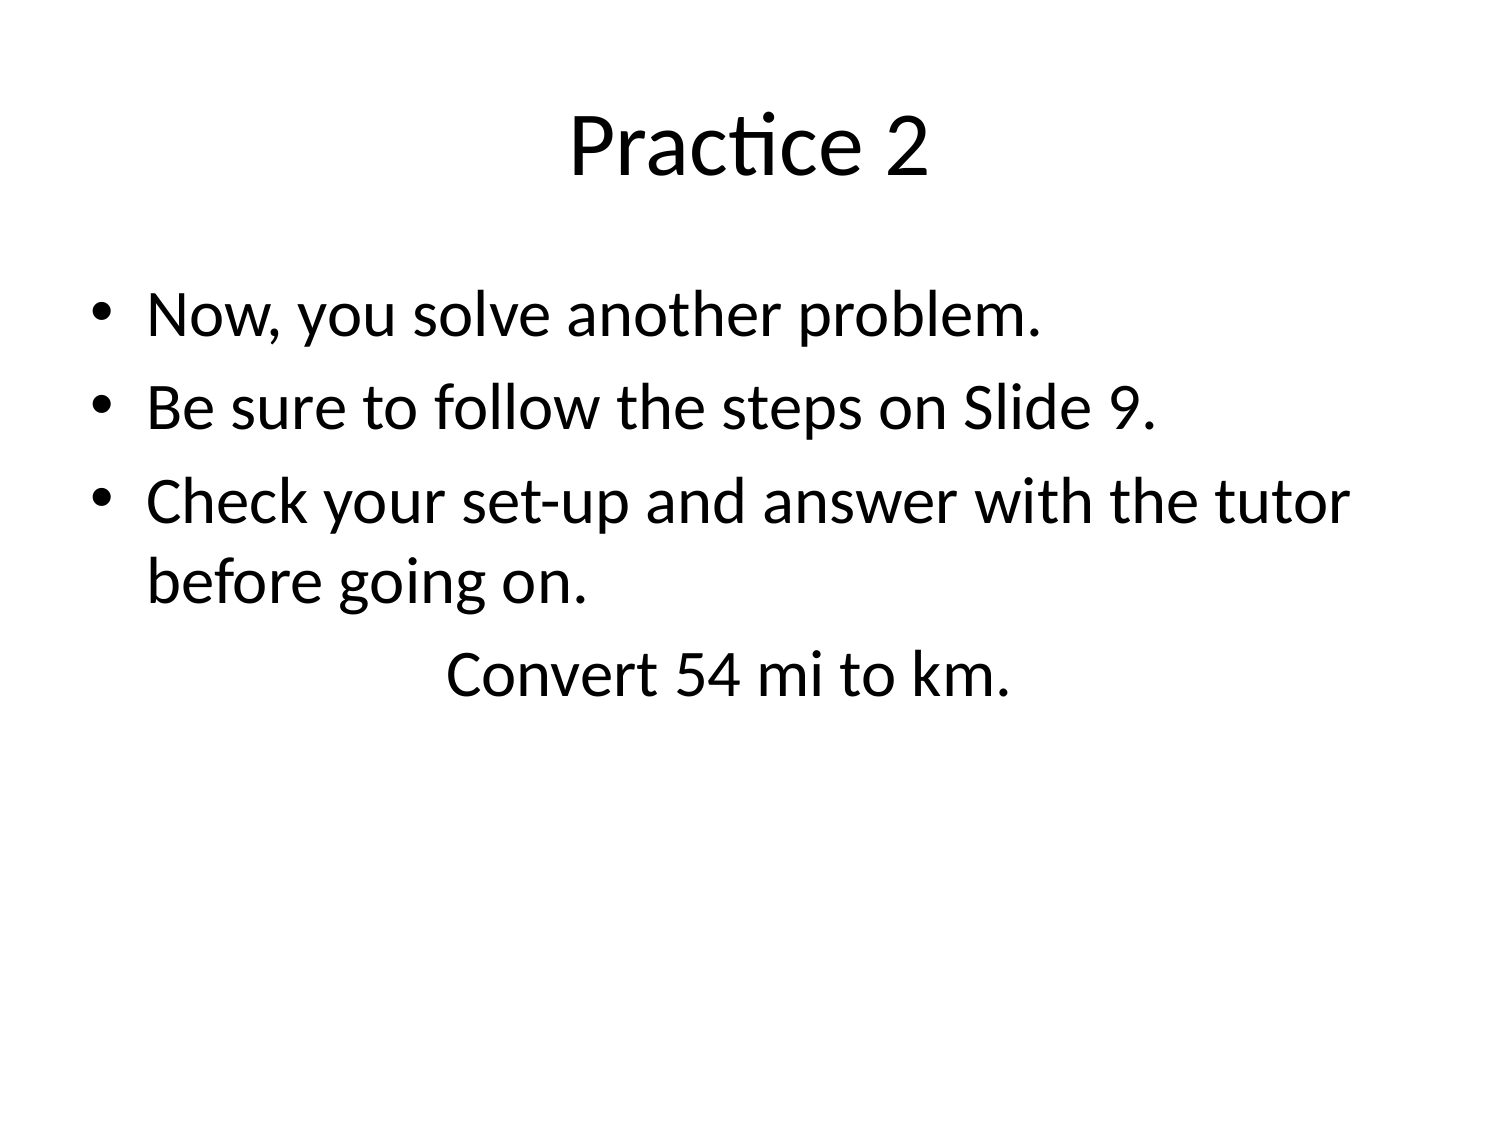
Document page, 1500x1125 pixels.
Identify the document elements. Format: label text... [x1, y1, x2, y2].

list Now, you solve another problem. Be sure to follow the steps on Slide 9. Check your set-up and answer with the tutor before going on. Convert 54 mi to km. [75, 262, 1425, 1005]
title Practice 2 [75, 45, 1425, 233]
